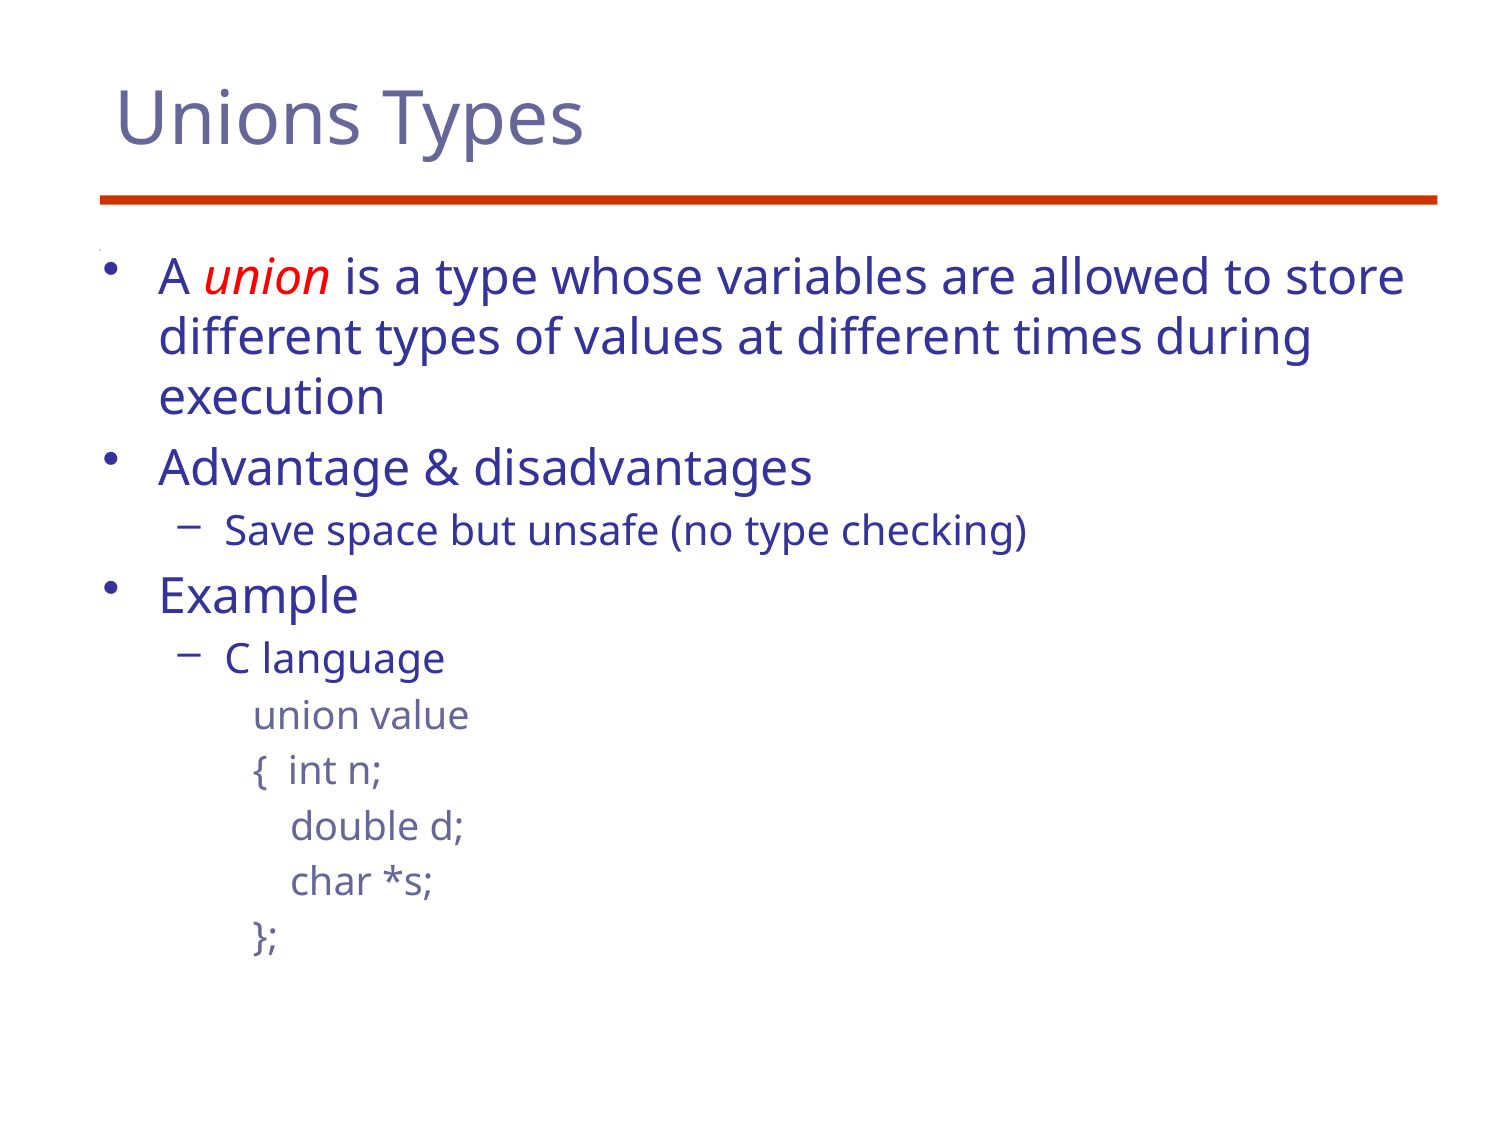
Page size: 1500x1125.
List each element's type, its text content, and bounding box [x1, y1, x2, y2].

list A union is a type whose variables are allowed to store different types of values at different times during execution Advantage & disadvantages Save space but unsafe (no type checking) Example C language union value { int n; double d; char *s; }; [87, 237, 1425, 988]
title Unions Types [99, 62, 1438, 250]
